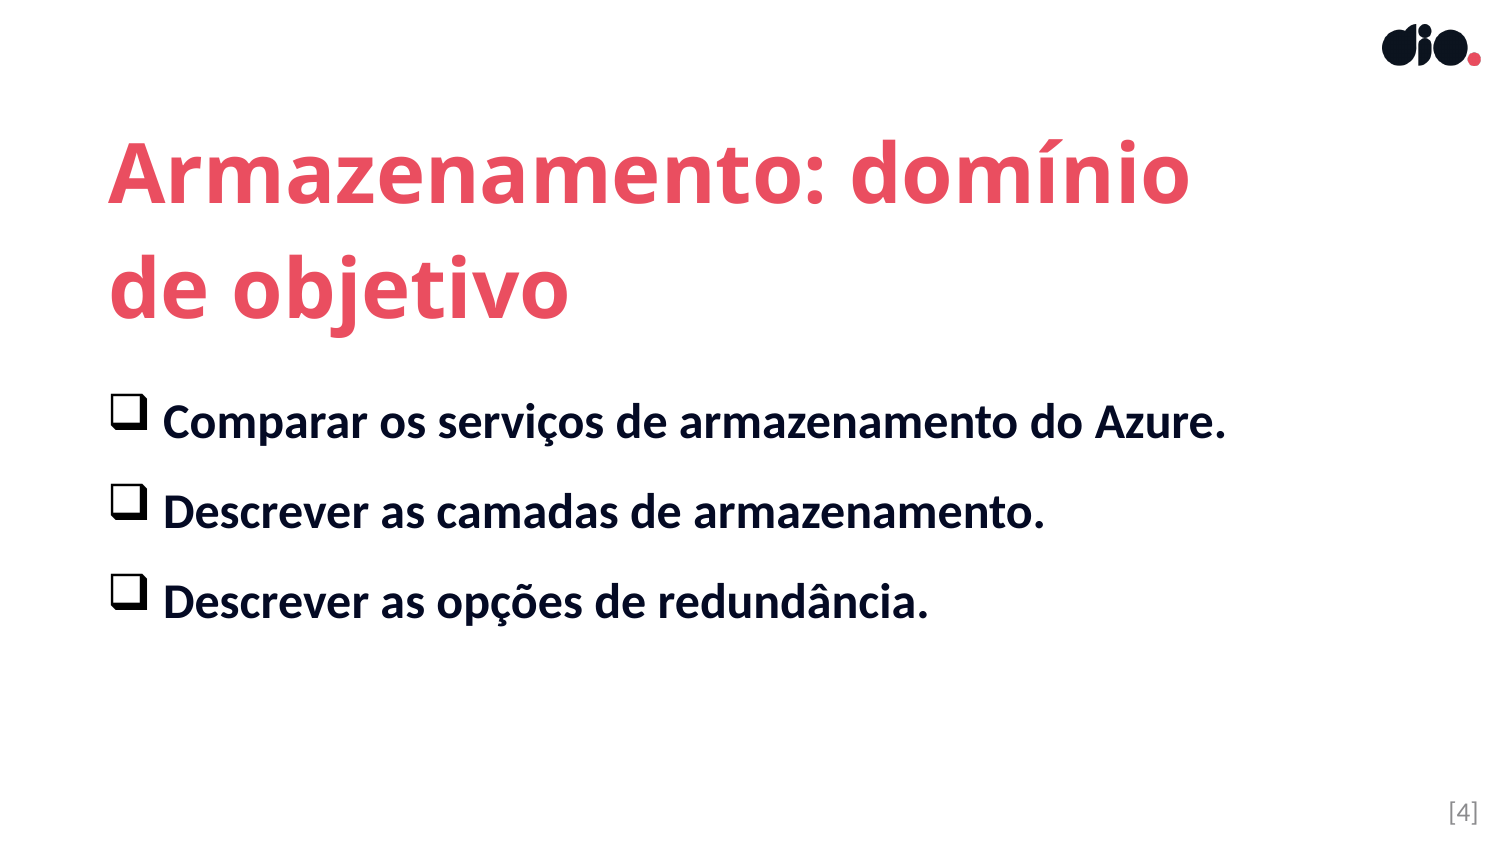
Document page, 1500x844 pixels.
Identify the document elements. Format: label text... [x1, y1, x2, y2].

picture [1382, 24, 1481, 66]
slide_number [4] [1403, 779, 1494, 844]
text_box Comparar os serviços de armazenamento do Azure. Descrever as camadas de armazenamento. Descrever as opções de redundância. [91, 350, 1383, 723]
text_box Armazenamento: domínio de objetivo [93, 151, 1309, 290]
